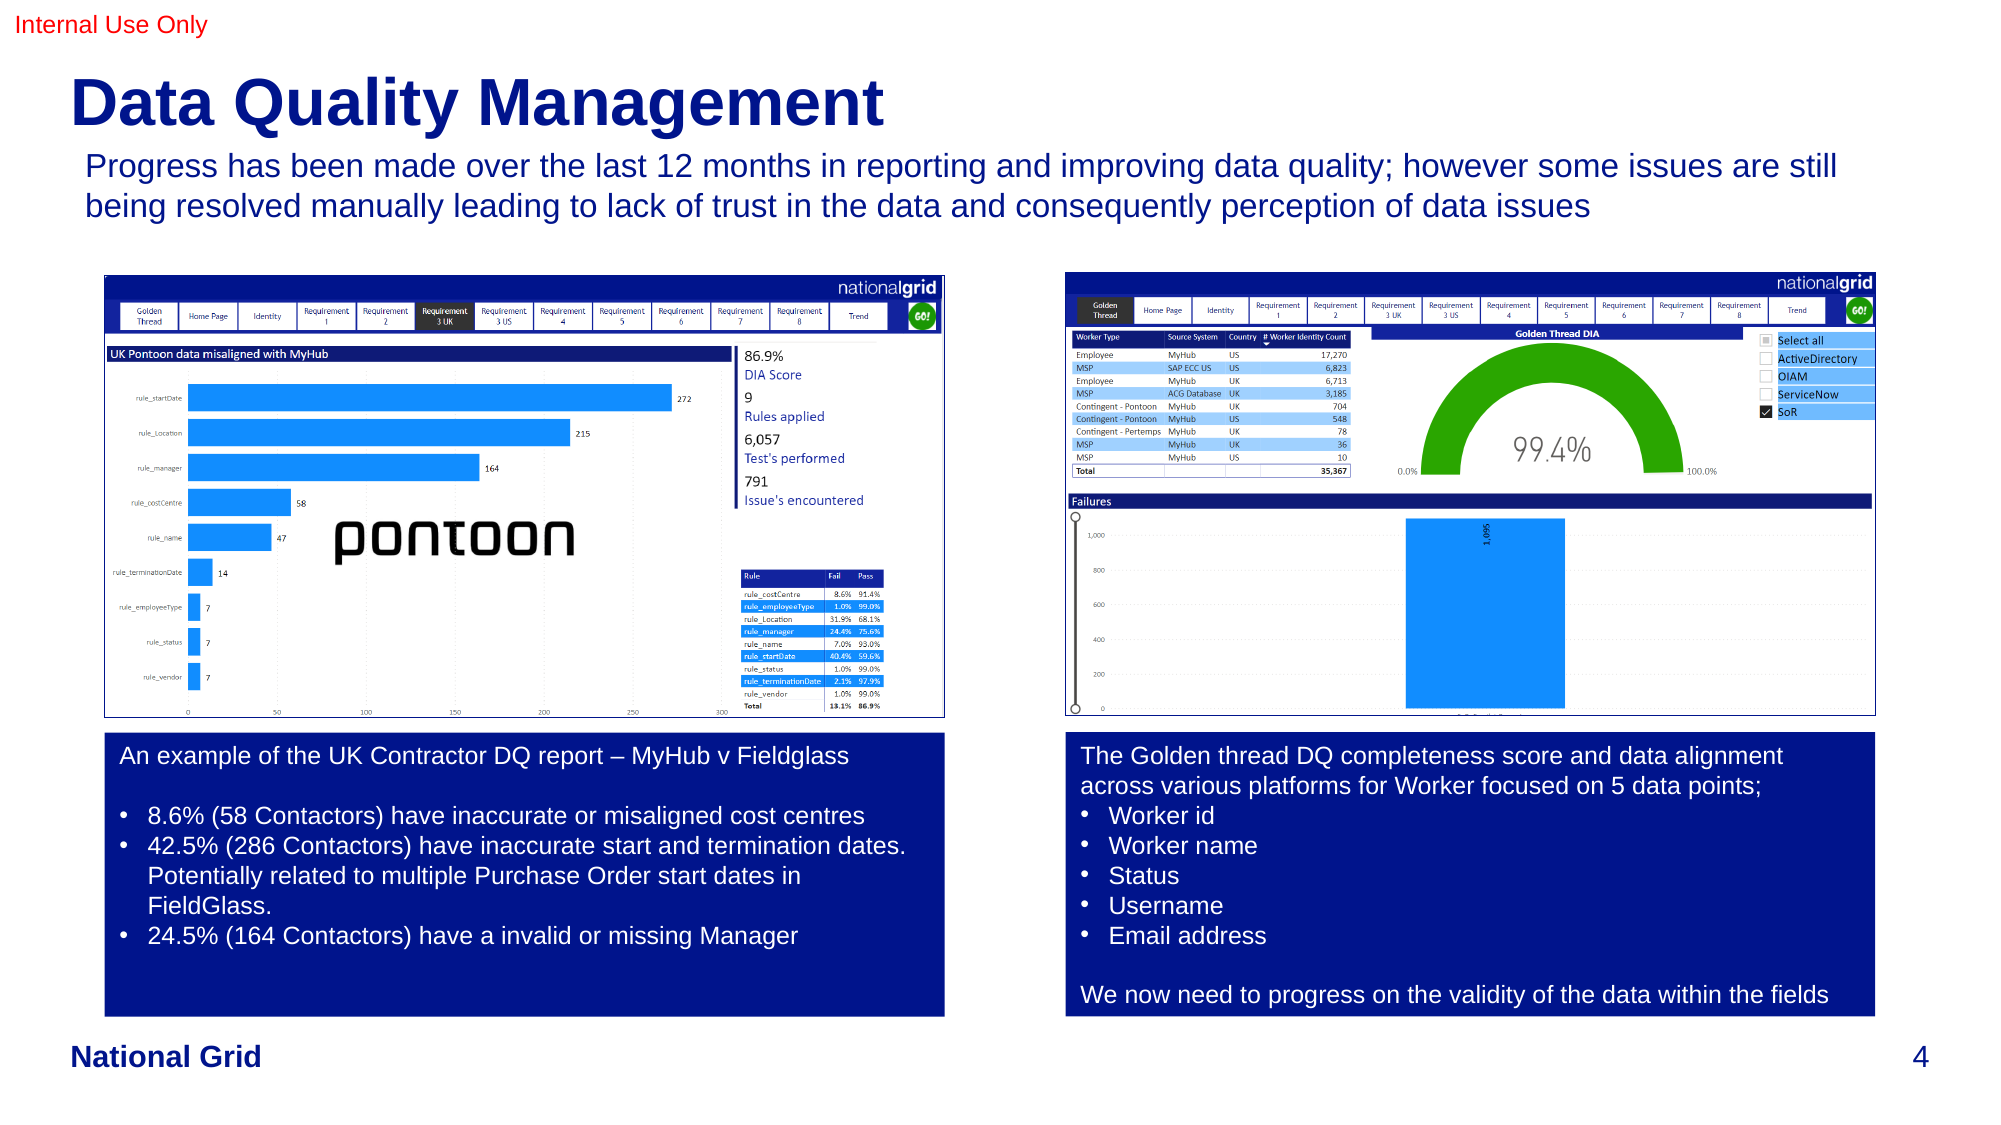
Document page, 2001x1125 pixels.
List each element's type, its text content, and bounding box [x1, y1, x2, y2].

text_box An example of the UK Contractor DQ report – MyHub v Fieldglass 8.6% (58 Contactors) have inaccurate or misaligned cost centres 42.5% (286 Contactors) have inaccurate start and termination dates. Potentially related to multiple Purchase Order start dates in FieldGlass. 24.5% (164 Contactors) have a invalid or missing Manager [104, 732, 945, 1017]
picture [1065, 272, 1876, 717]
picture [104, 274, 945, 719]
text_box The Golden thread DQ completeness score and data alignment across various platforms for Worker focused on 5 data points; Worker id Worker name Status Username Email address We now need to progress on the validity of the data within the fields [1065, 732, 1876, 1017]
text_box Internal Use Only [0, 1, 358, 46]
text_box Progress has been made over the last 12 months in reporting and improving data quality; however some issues are still being resolved manually leading to lack of trust in the data and consequently perception of data issues [70, 136, 1912, 274]
title Data Quality Management [70, 58, 1930, 153]
